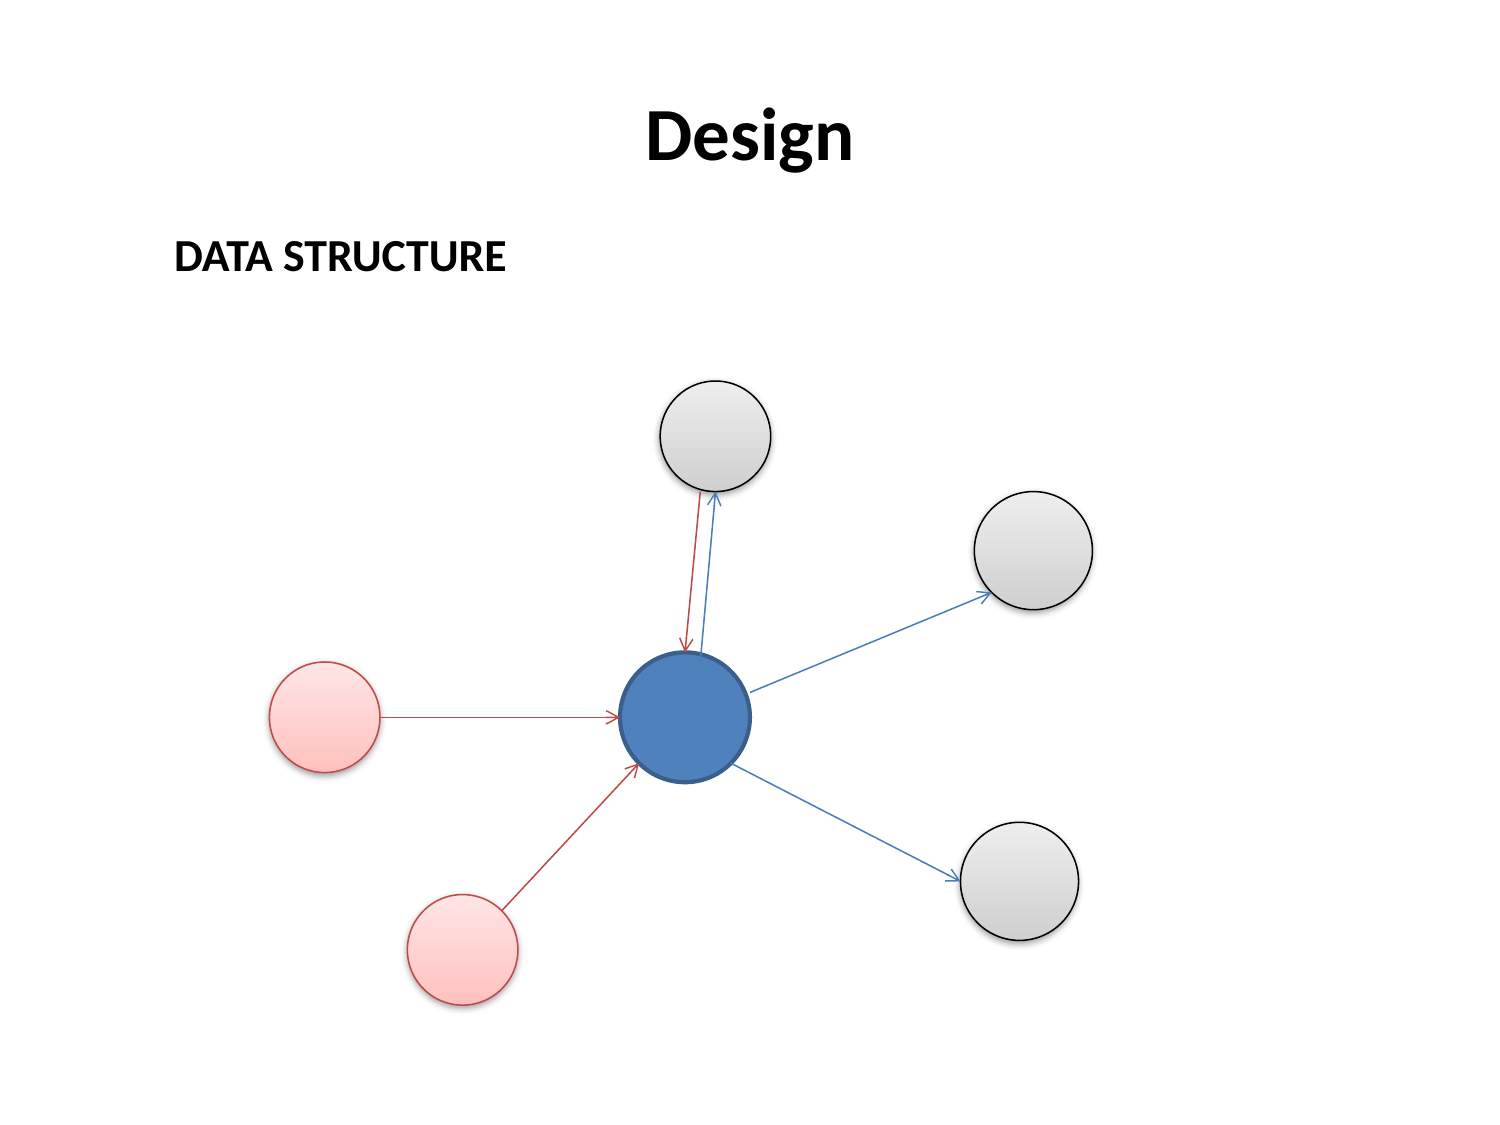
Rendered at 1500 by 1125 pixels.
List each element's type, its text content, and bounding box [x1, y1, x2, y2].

text_box [960, 821, 1080, 942]
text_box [699, 491, 716, 663]
text_box [617, 650, 753, 785]
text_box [749, 592, 992, 693]
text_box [501, 763, 640, 912]
text_box DATA STRUCTURE [159, 218, 1341, 289]
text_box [684, 491, 701, 653]
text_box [730, 763, 961, 882]
text_box [973, 490, 1094, 611]
text_box [268, 661, 381, 774]
text_box [659, 380, 772, 493]
text_box Design [94, 78, 1406, 183]
text_box [406, 893, 519, 1006]
